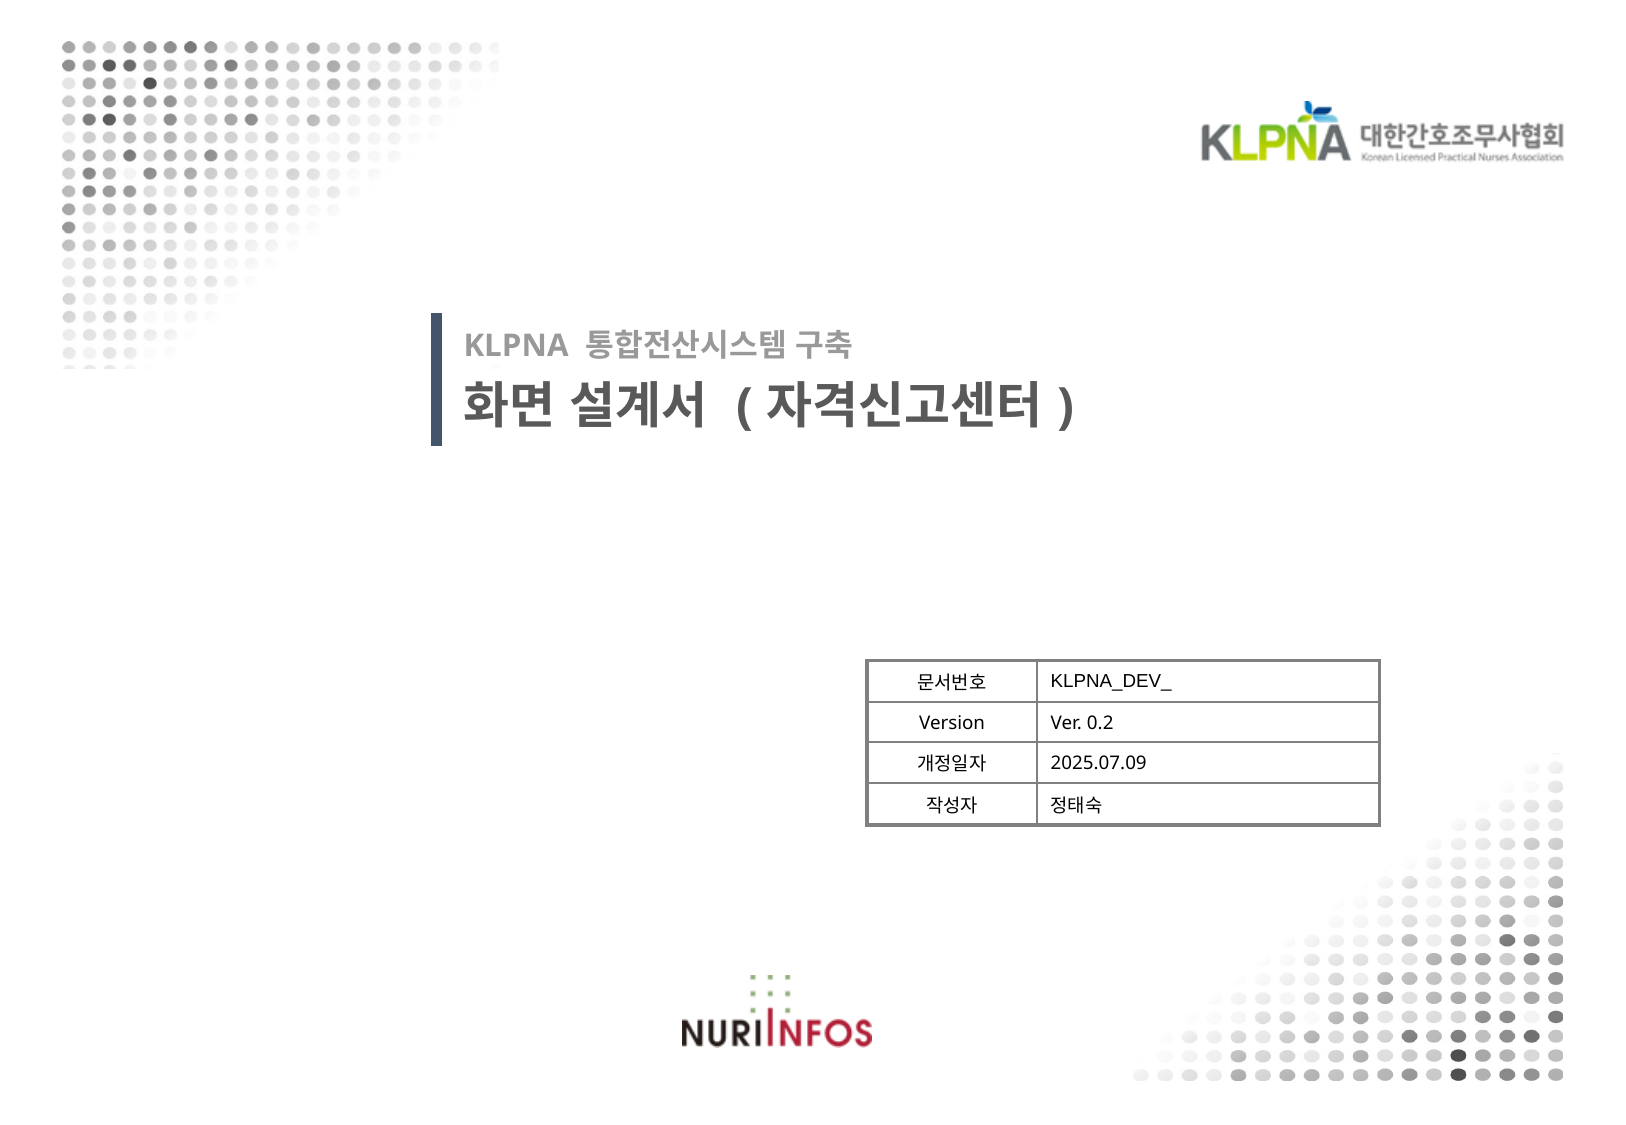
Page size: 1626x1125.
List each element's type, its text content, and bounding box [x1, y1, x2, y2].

picture [62, 41, 499, 369]
picture [682, 975, 872, 1048]
picture [1126, 753, 1563, 1081]
table_cell 작성자 [869, 784, 1036, 823]
table_header KLPNA_DEV_ [1038, 662, 1378, 701]
table_cell Version [869, 703, 1036, 741]
table_cell 개정일자 [869, 743, 1036, 782]
table_header 문서번호 [869, 662, 1036, 701]
table_cell Ver. 0.2 [1038, 703, 1378, 741]
picture [1190, 101, 1579, 167]
table_cell 2025.07.09 [1038, 743, 1378, 782]
table_cell 정태숙 [1038, 784, 1378, 823]
